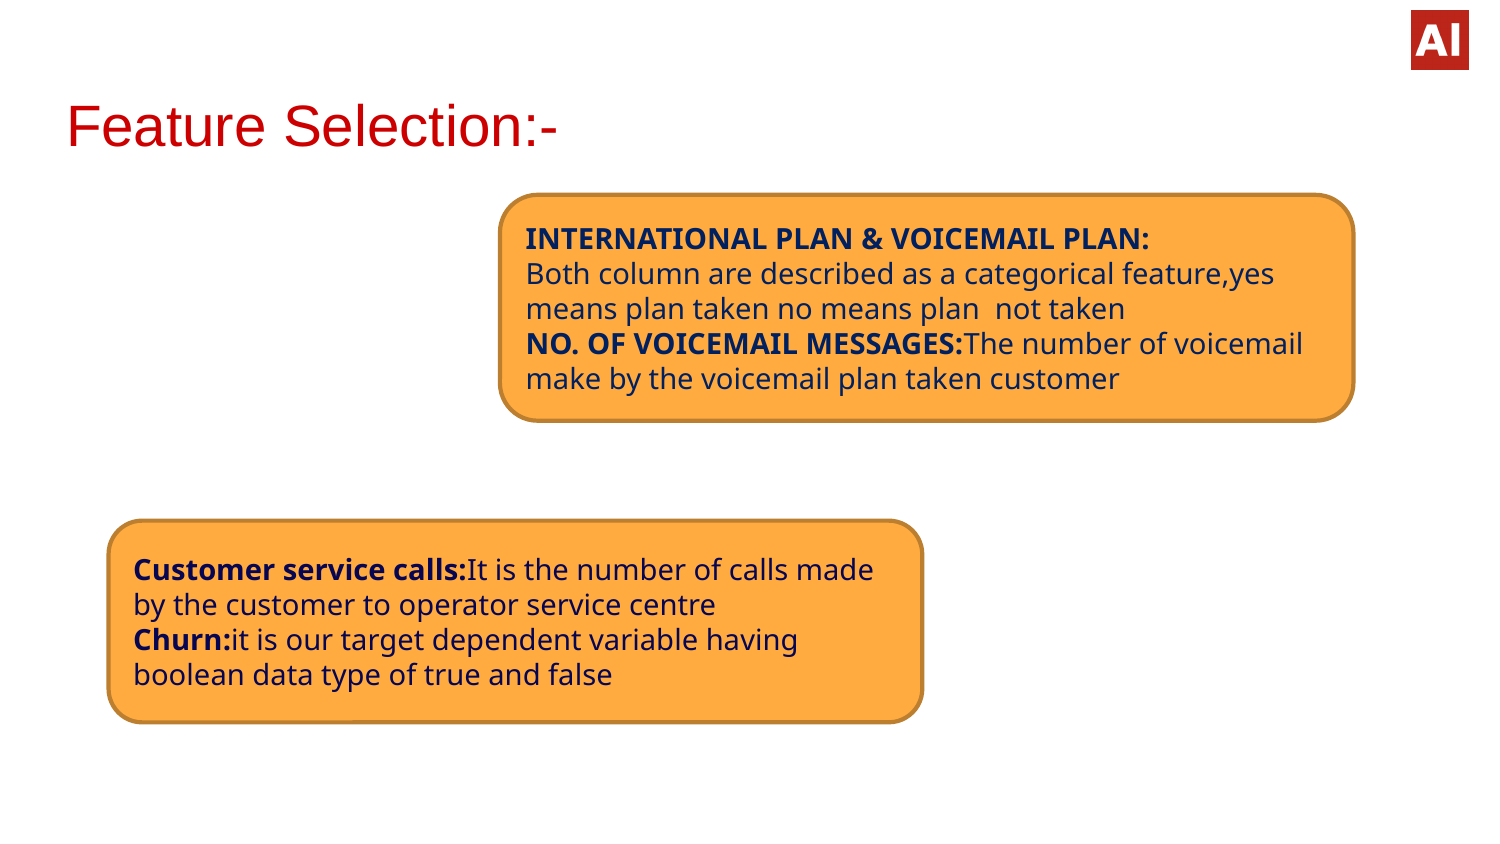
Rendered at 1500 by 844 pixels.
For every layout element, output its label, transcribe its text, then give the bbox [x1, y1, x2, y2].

picture [1411, 10, 1469, 70]
title Feature Selection:- [51, 72, 1449, 167]
text_box Customer service calls:It is the number of calls made by the customer to operator service centre Churn:it is our target dependent variable having boolean data type of true and false [106, 518, 925, 725]
text_box INTERNATIONAL PLAN & VOICEMAIL PLAN: Both column are described as a categorical feature,yes means plan taken no means plan not taken NO. OF VOICEMAIL MESSAGES:The number of voicemail make by the voicemail plan taken customer [497, 192, 1356, 423]
